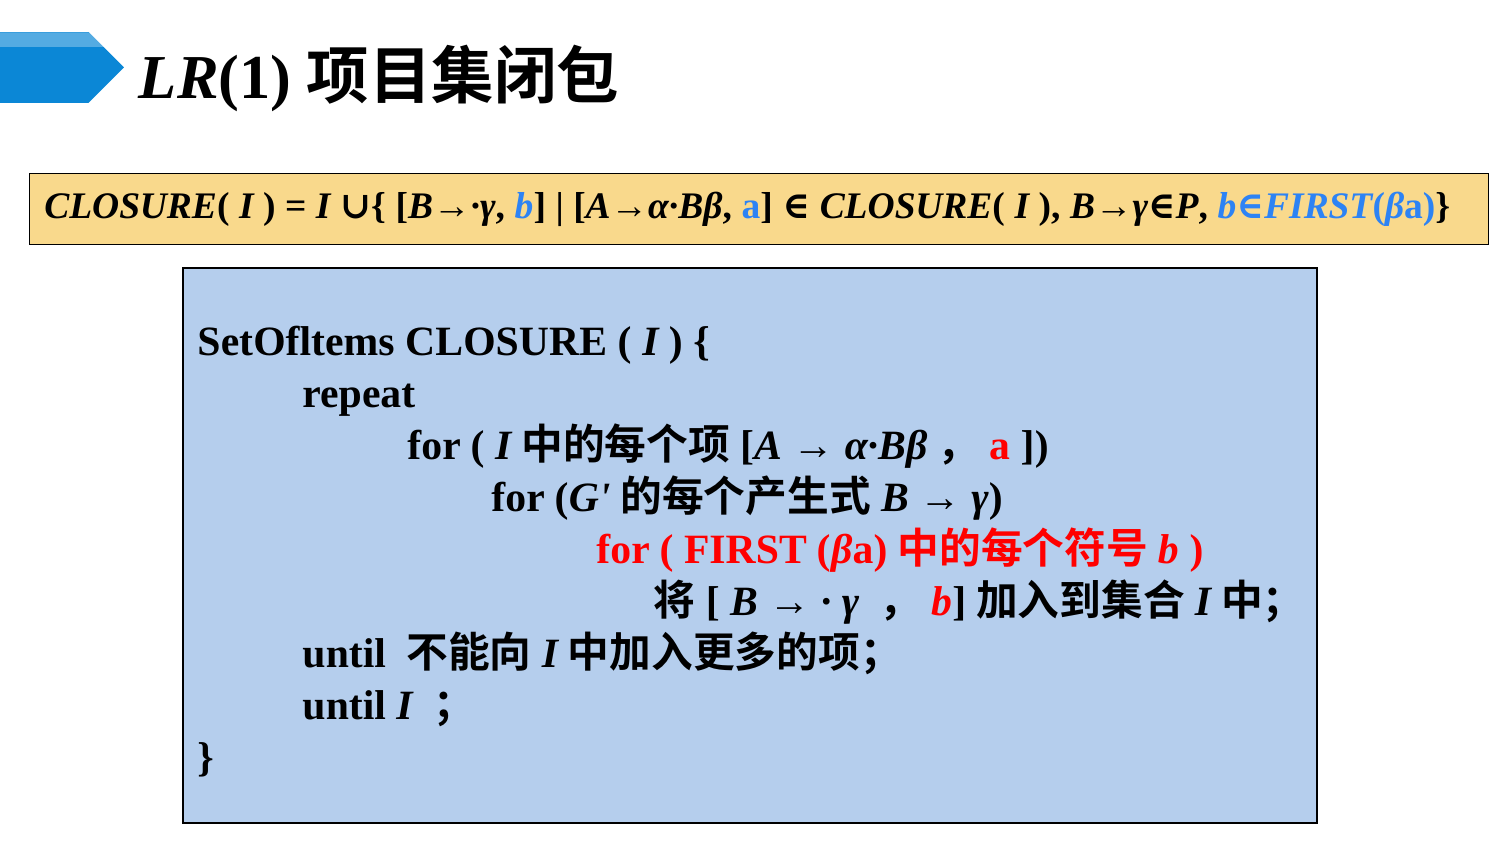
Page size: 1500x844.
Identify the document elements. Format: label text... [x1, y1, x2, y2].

list CLOSURE( I ) = I ∪{ [B→·γ, b] | [A→α·Bβ, a] ∈ CLOSURE( I ), B→γ∈P, b∈FIRST(βa)} [29, 173, 1489, 245]
title LR(1)项目集闭包 [123, 43, 1425, 103]
text_box SetOfltems CLOSURE ( I ) { repeat for ( I中的每个项[A → α∙Bβ，a ]) for (G'的每个产生式B → γ) for ( FIRST (βa)中的每个符号b ) 将[ B → ∙ γ ，b]加入到集合I中； until 不能向I中加入更多的项； until I ； } [182, 268, 1317, 824]
